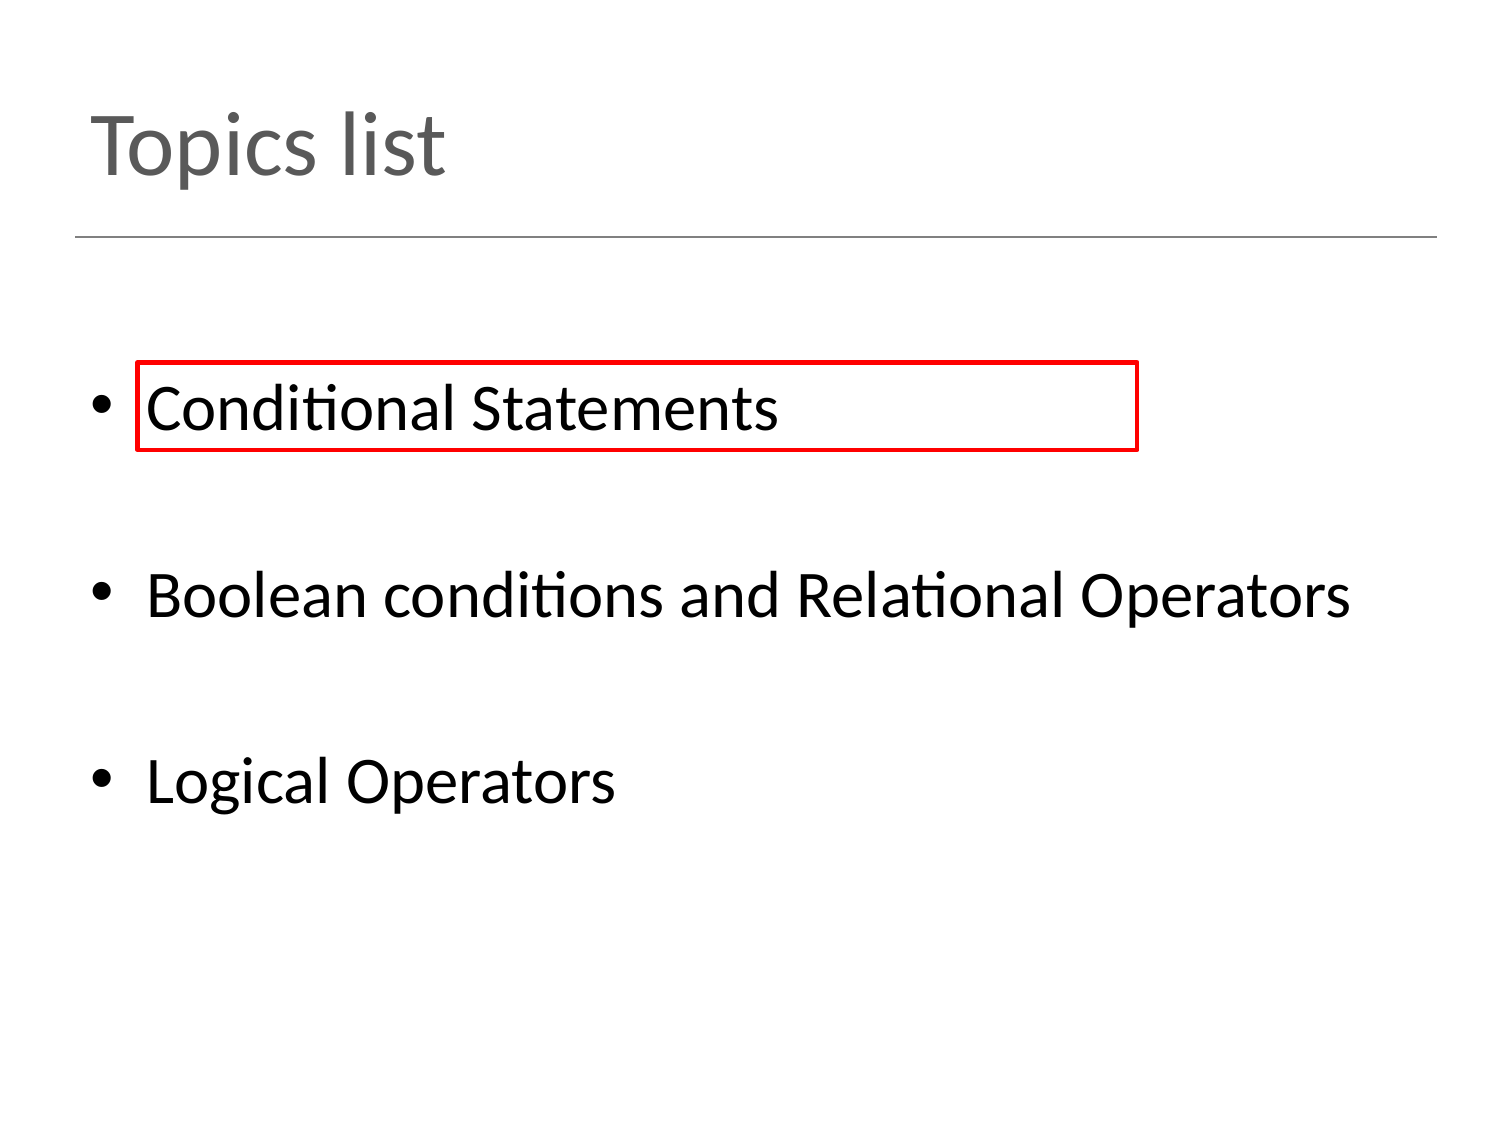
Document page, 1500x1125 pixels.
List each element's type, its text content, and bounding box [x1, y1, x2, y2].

list Conditional Statements Boolean conditions and Relational Operators Logical Operators [75, 262, 1425, 1005]
text_box [135, 360, 1139, 452]
title Topics list [75, 45, 1425, 233]
